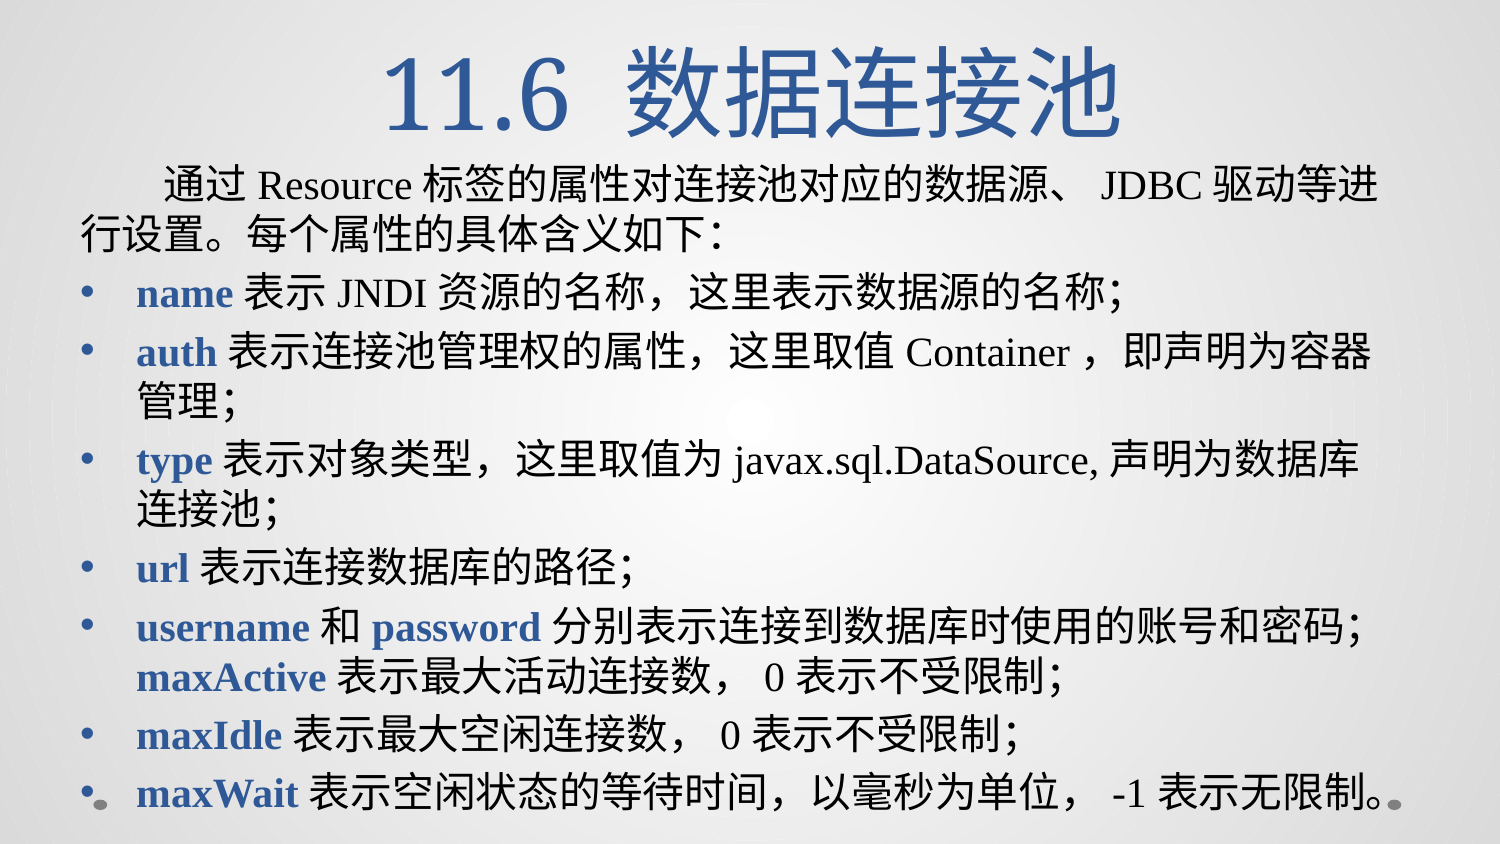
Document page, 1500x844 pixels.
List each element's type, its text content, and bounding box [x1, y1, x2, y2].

list 通过Resource标签的属性对连接池对应的数据源、JDBC驱动等进行设置。每个属性的具体含义如下： name表示JNDI资源的名称，这里表示数据源的名称； auth表示连接池管理权的属性，这里取值Container，即声明为容器管理； type表示对象类型，这里取值为javax.sql.DataSource,声明为数据库连接池； url表示连接数据库的路径； username和password分别表示连接到数据库时使用的账号和密码；maxActive表示最大活动连接数，0表示不受限制； maxIdle表示最大空闲连接数，0表示不受限制； maxWait表示空闲状态的等待时间，以毫秒为单位，-1表示无限制。 [64, 150, 1415, 844]
title 11.6 数据连接池 [76, 0, 1427, 159]
